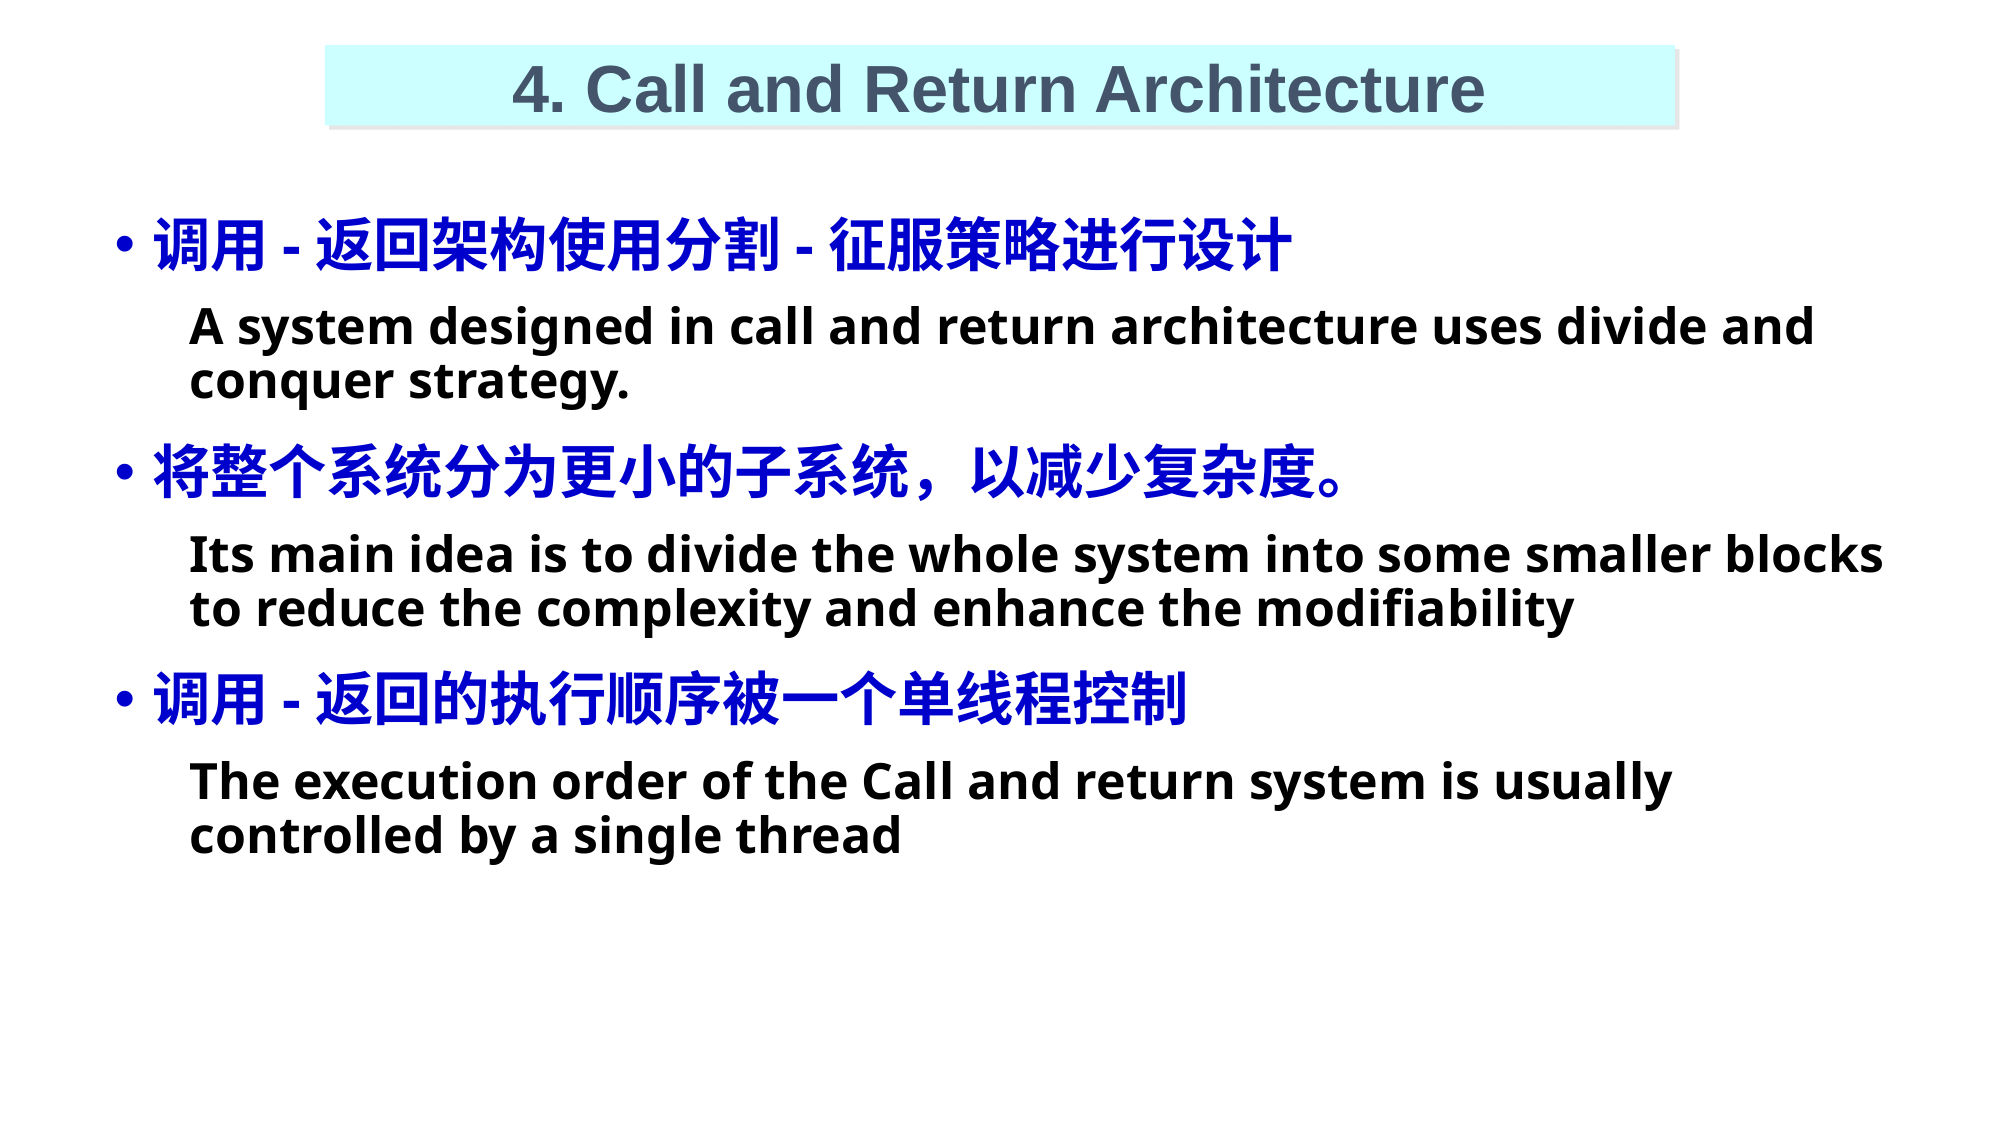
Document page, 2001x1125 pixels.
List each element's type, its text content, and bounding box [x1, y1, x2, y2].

list 调用-返回架构使用分割-征服策略进行设计 A system designed in call and return architecture uses divide and conquer strategy. 将整个系统分为更小的子系统，以减少复杂度。 Its main idea is to divide the whole system into some smaller blocks to reduce the complexity and enhance the modifiability 调用-返回的执行顺序被一个单线程控制 The execution order of the Call and return system is usually controlled by a single thread [99, 208, 1915, 905]
text_box 4. Call and Return Architecture [324, 45, 1675, 126]
